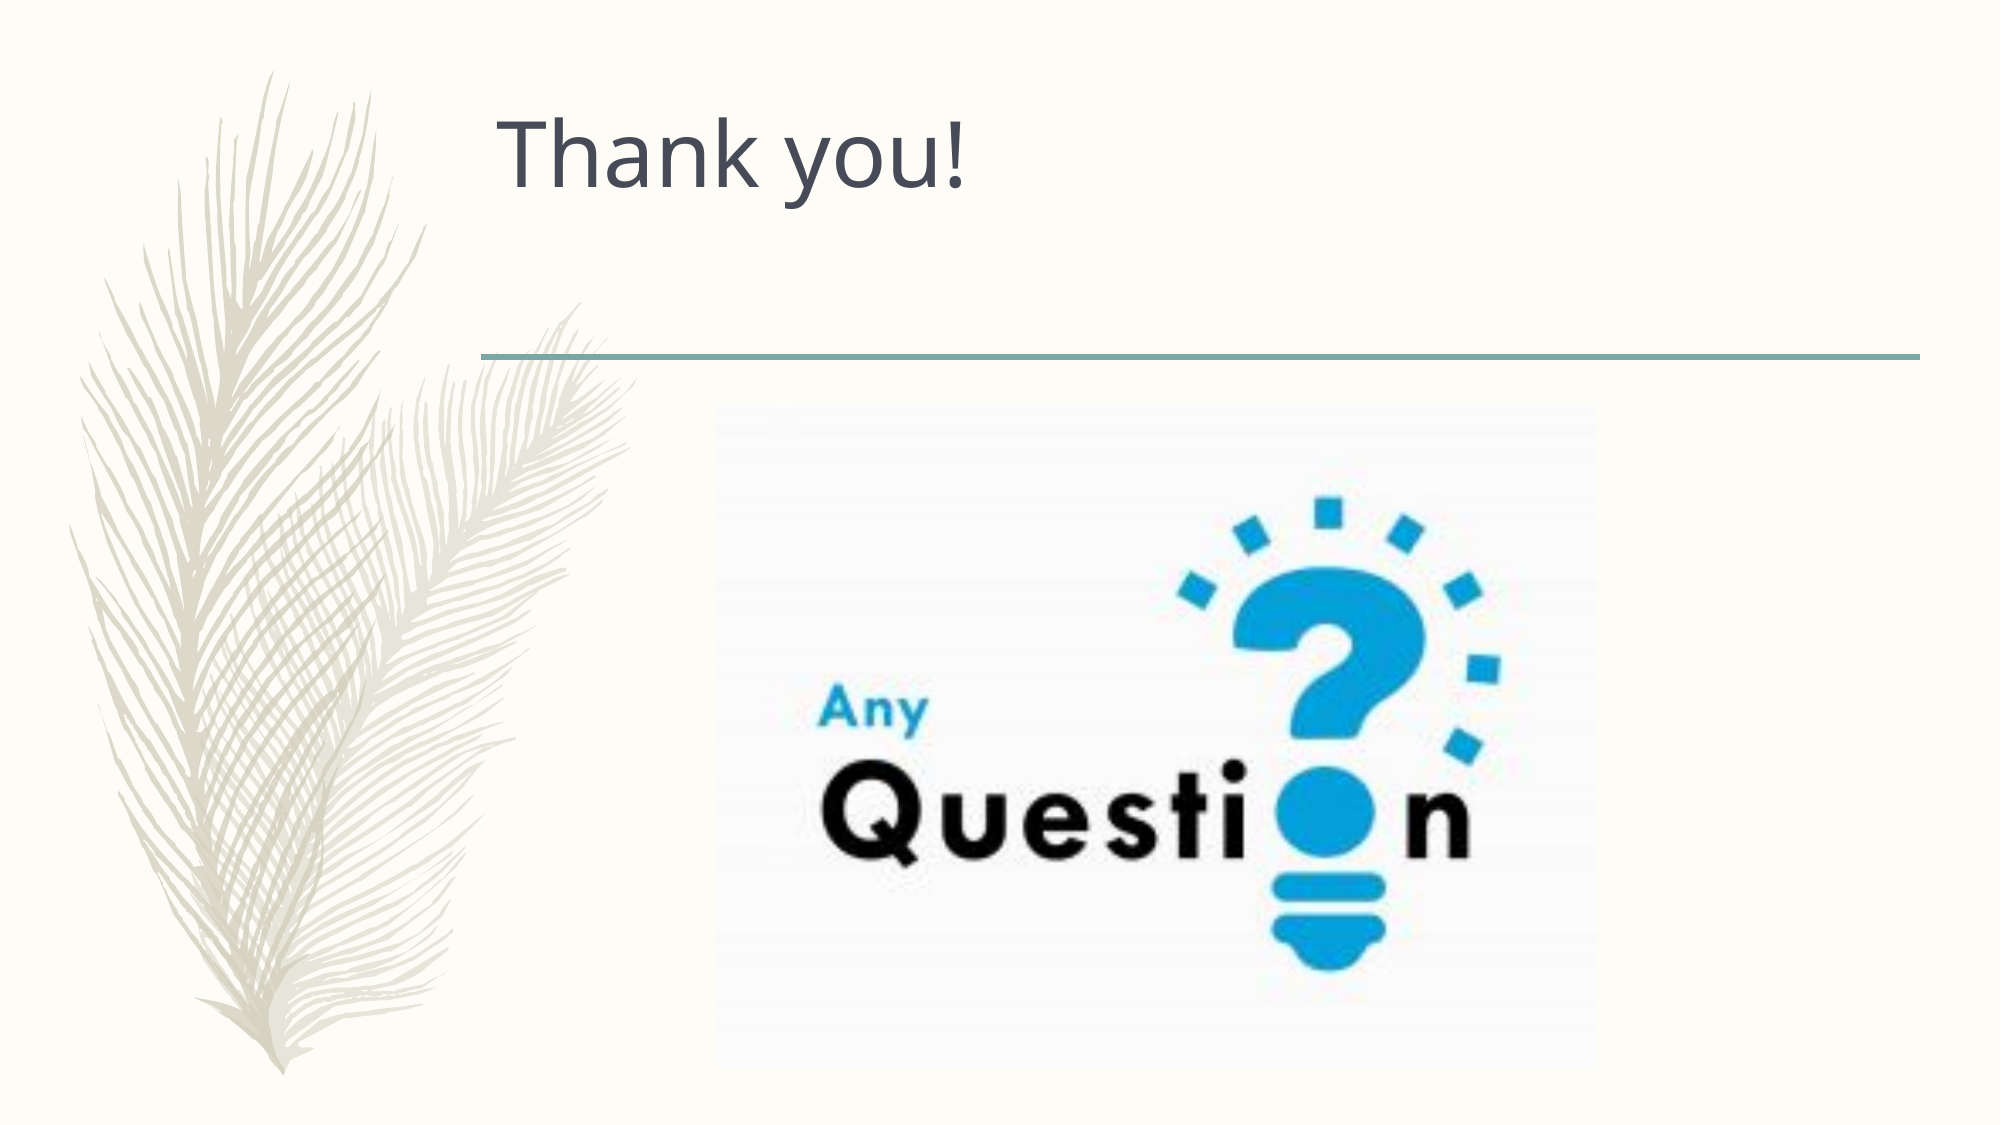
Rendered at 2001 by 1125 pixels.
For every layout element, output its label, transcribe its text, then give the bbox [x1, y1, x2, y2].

title Thank you! [481, 93, 1920, 350]
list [716, 405, 1597, 1067]
